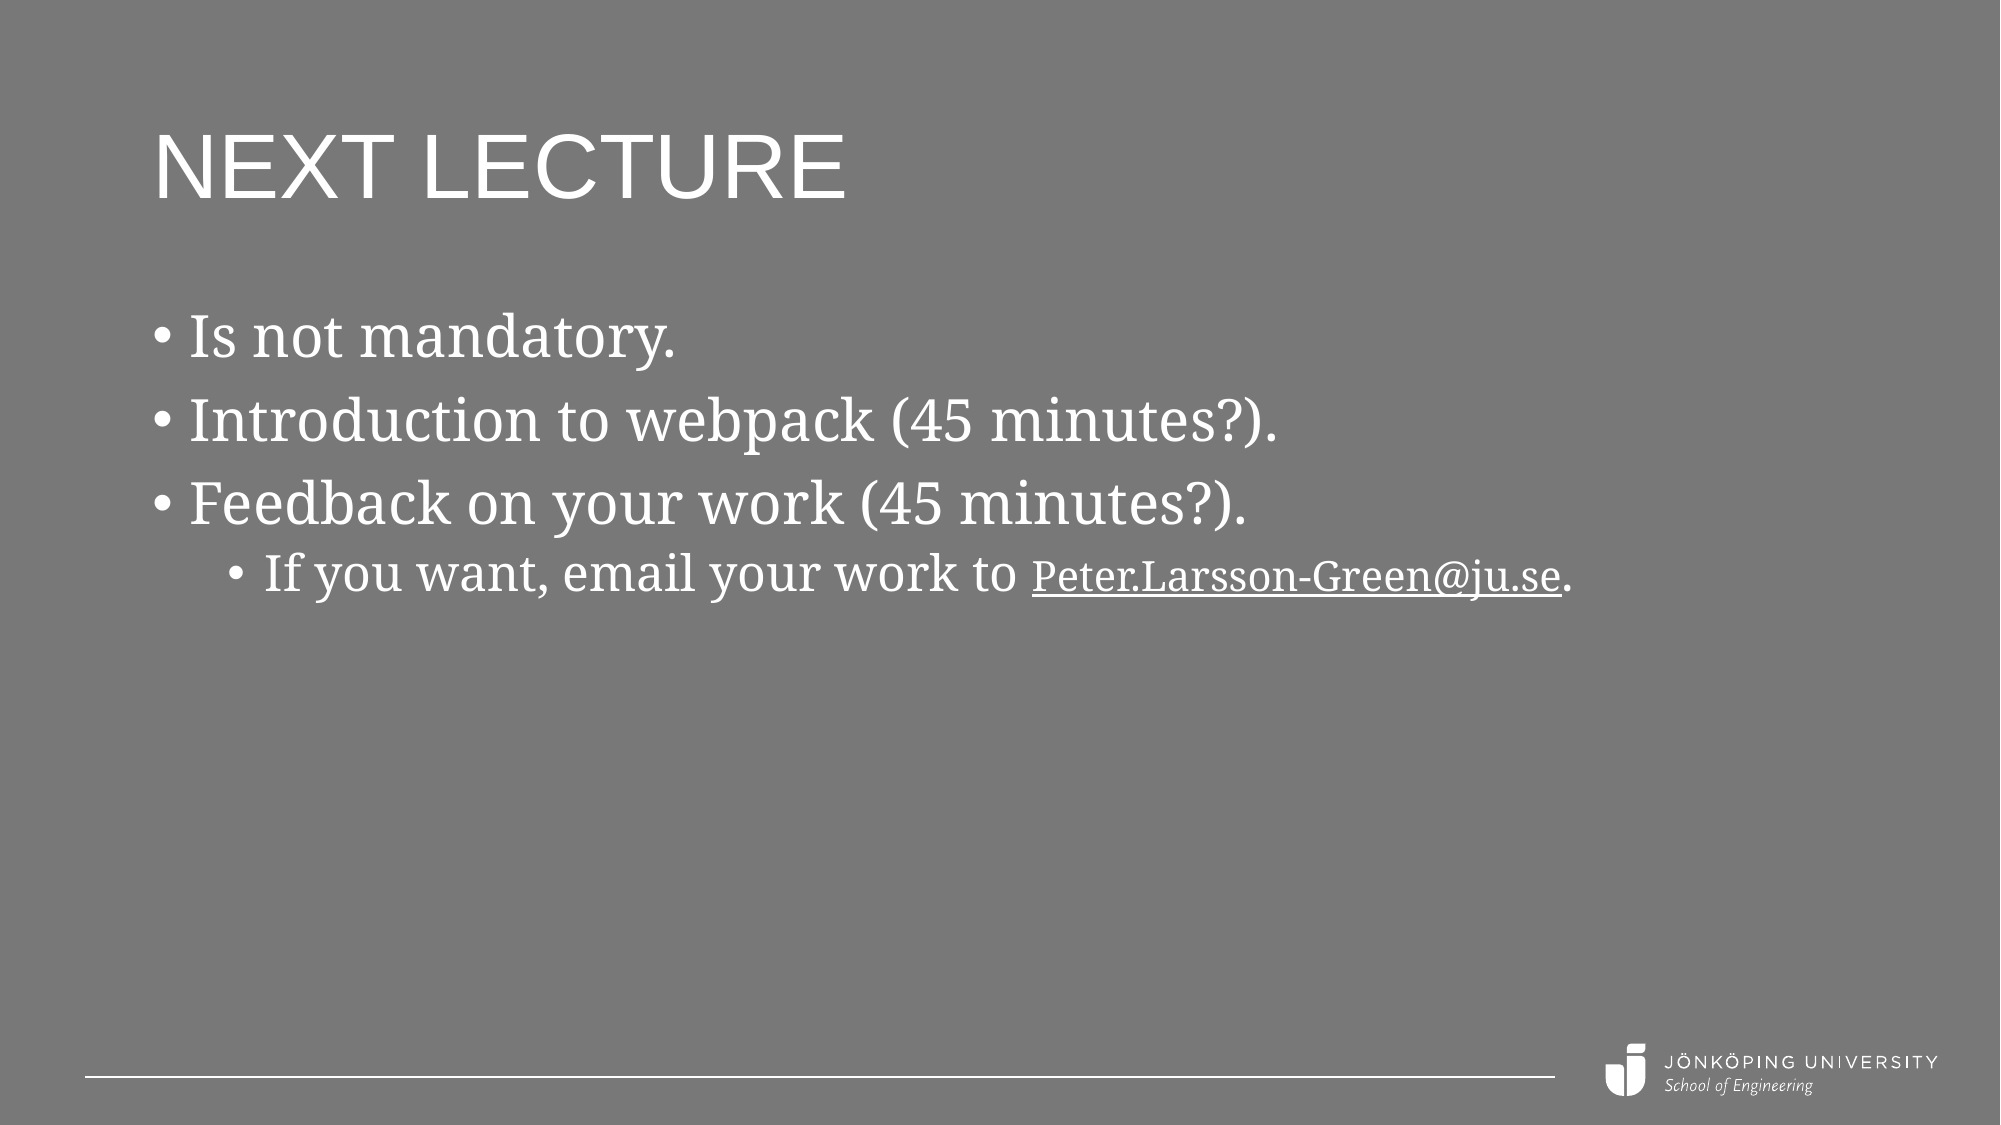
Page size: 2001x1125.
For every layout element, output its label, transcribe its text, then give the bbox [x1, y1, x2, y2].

list Is not mandatory. Introduction to webpack (45 minutes?). Feedback on your work (45 minutes?). If you want, email your work to Peter.Larsson-Green@ju.se. [137, 299, 1903, 1014]
title Next lecture [137, 59, 1863, 278]
